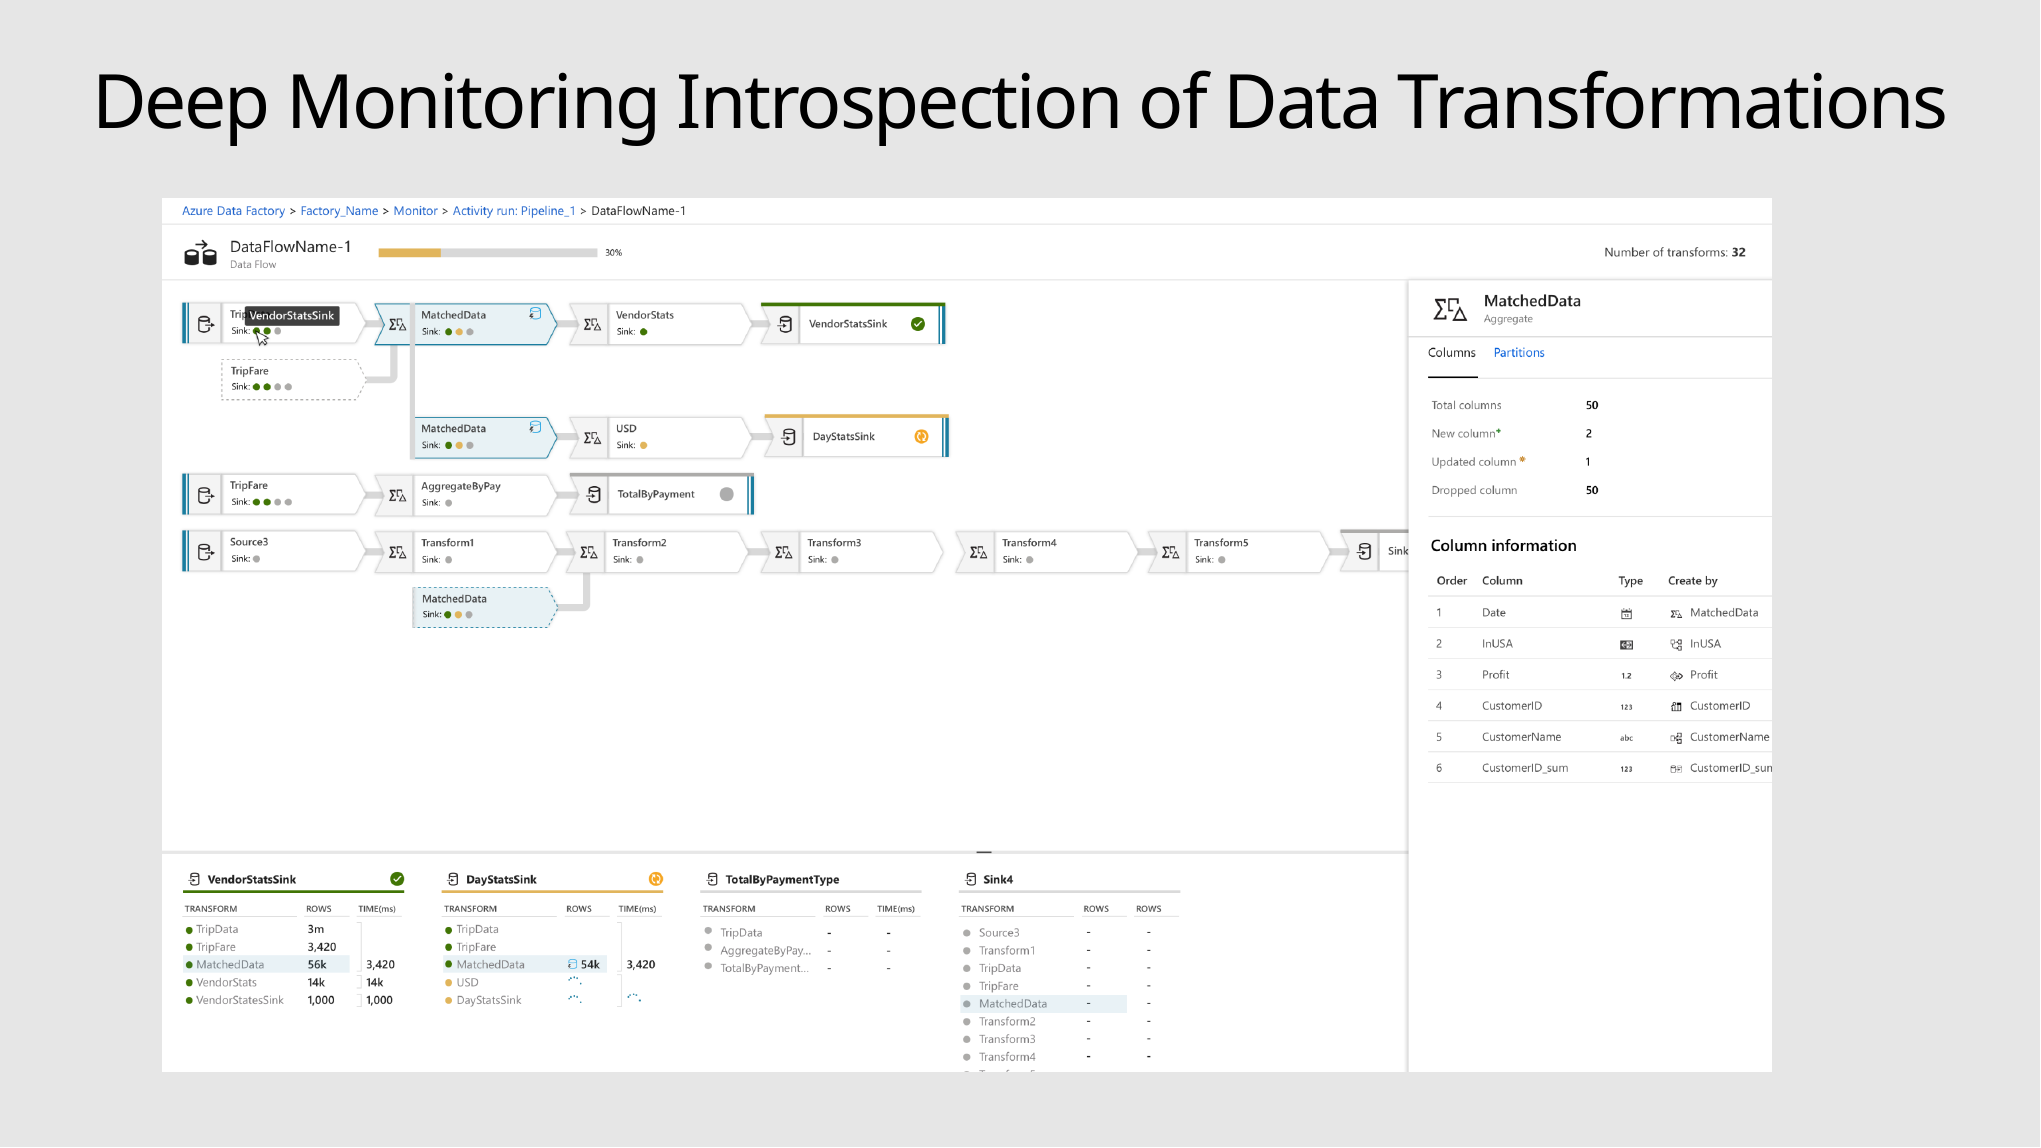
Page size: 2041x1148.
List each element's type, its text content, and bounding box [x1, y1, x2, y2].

title Deep Monitoring Introspection of Data Transformations [45, 48, 1996, 199]
picture [162, 198, 1773, 1073]
